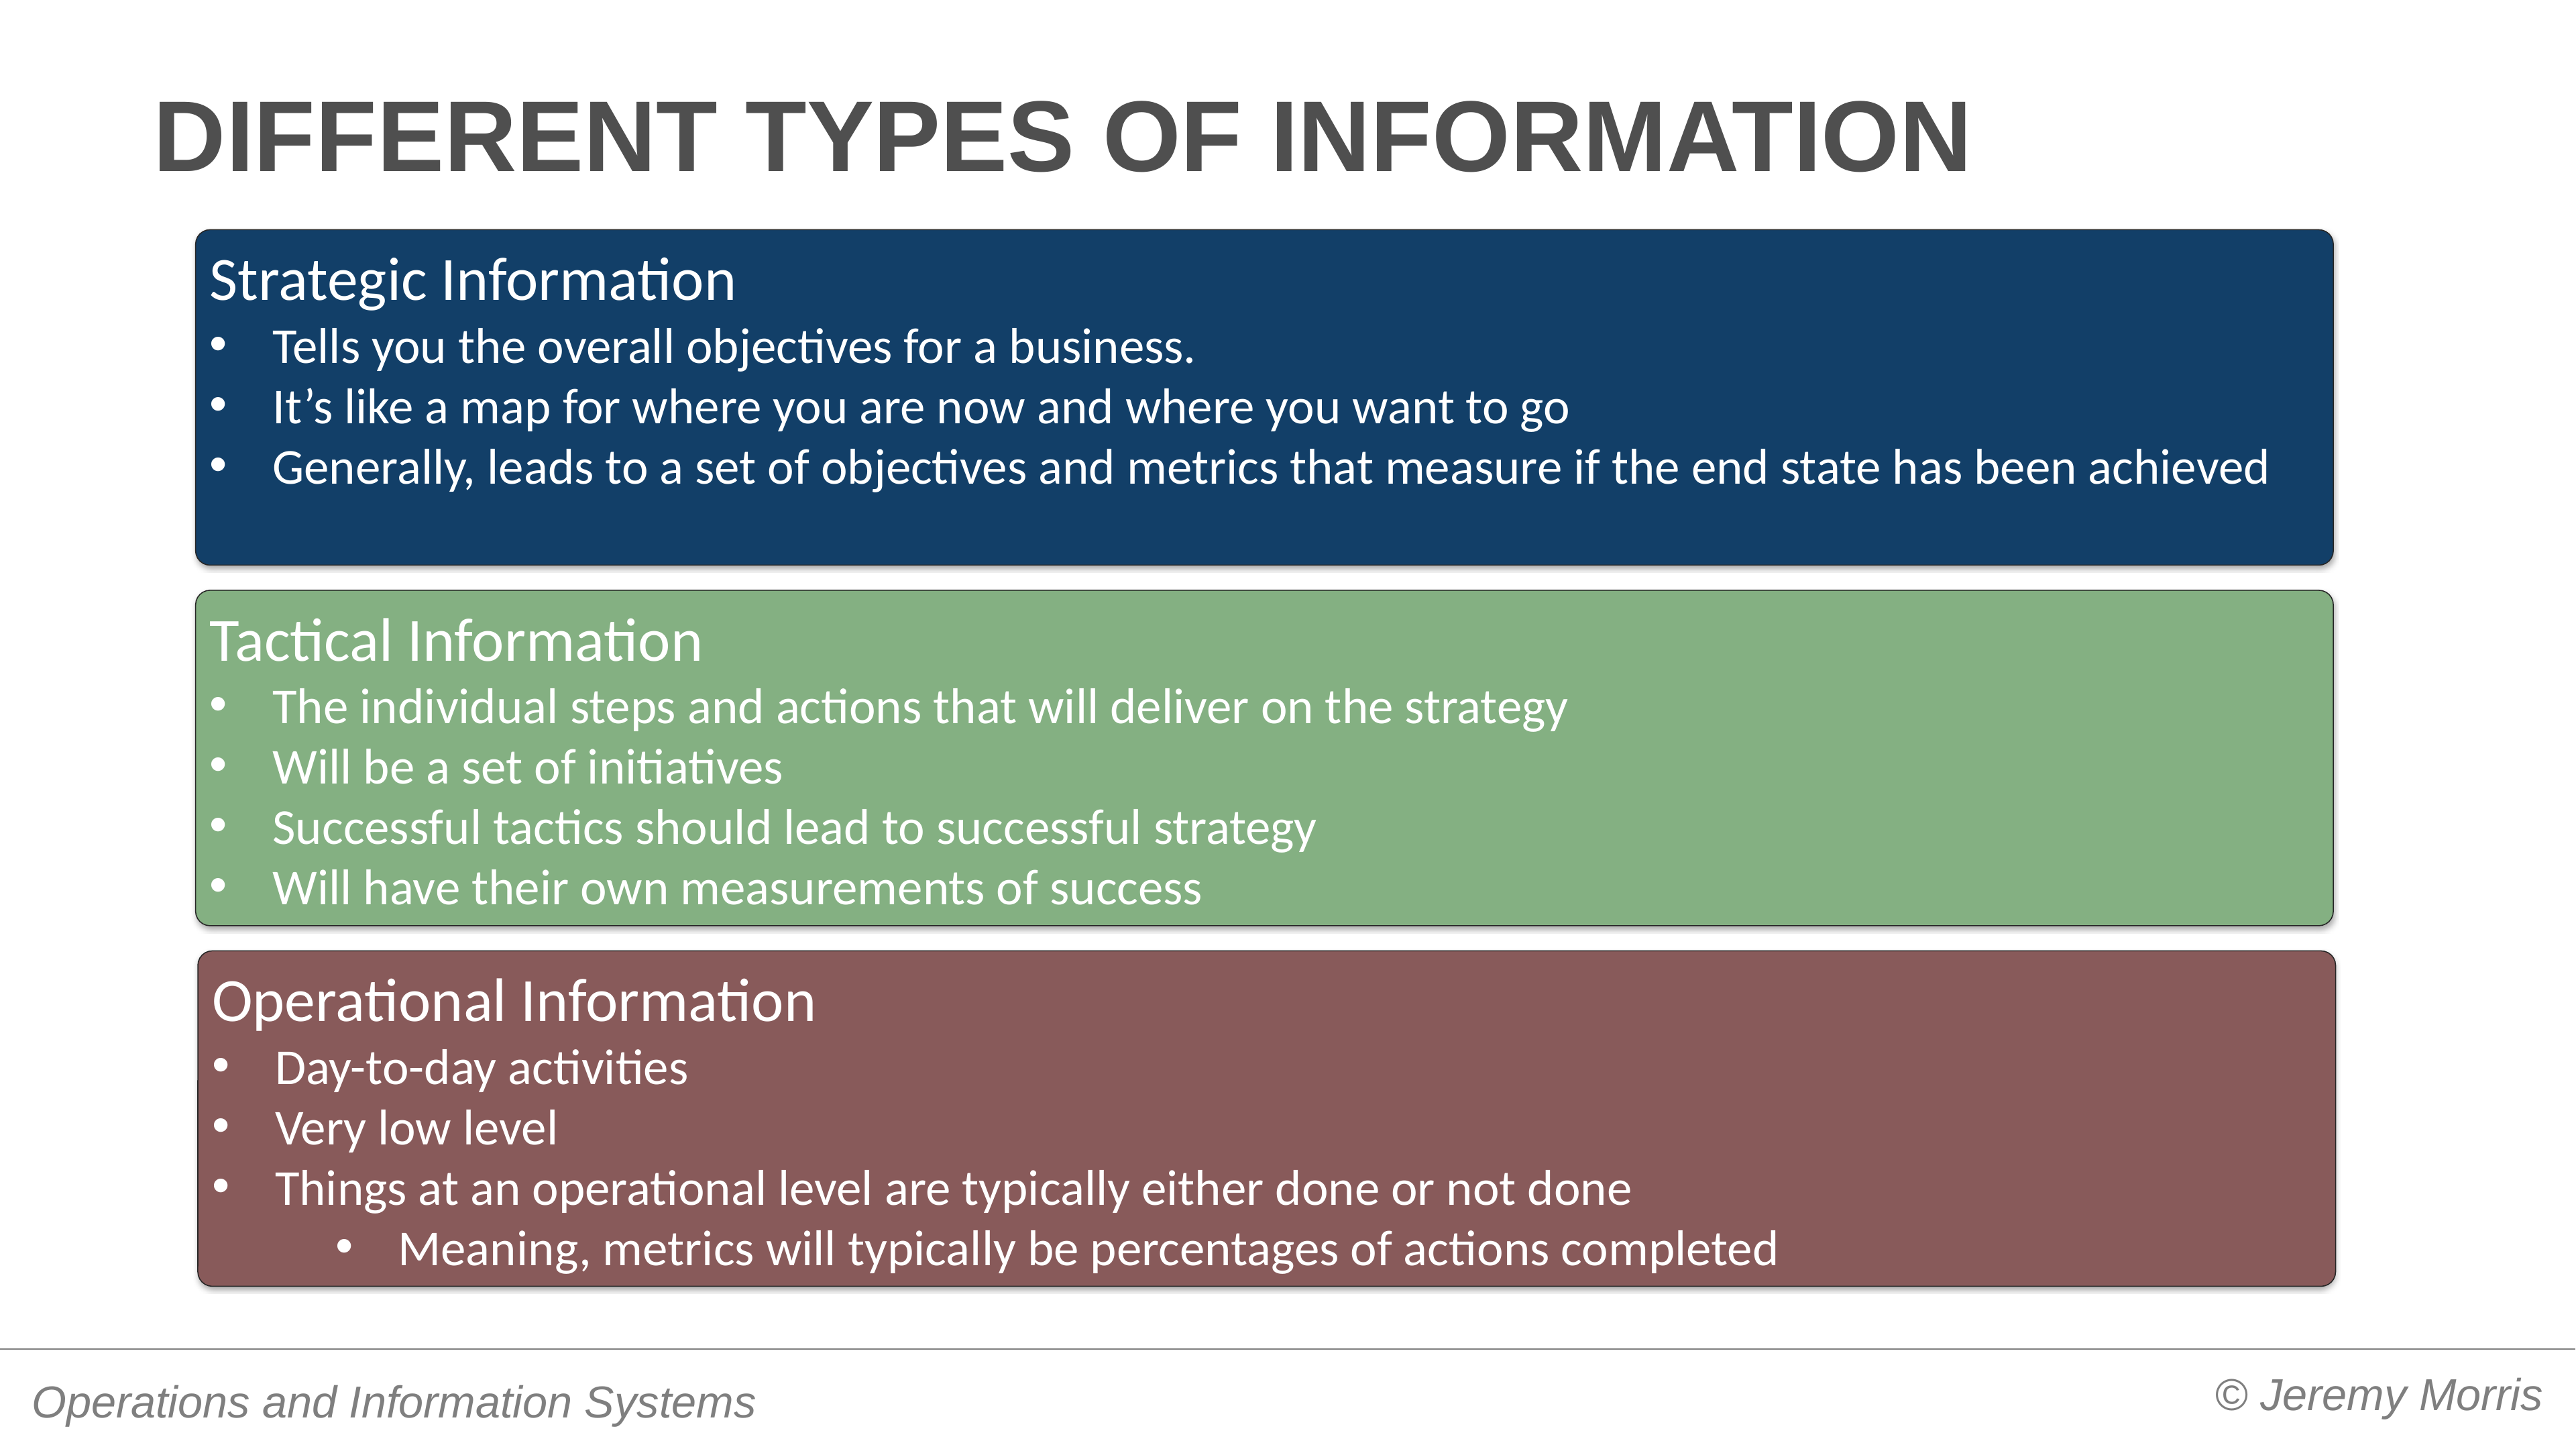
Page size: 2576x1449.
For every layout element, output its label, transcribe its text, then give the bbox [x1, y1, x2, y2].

title Different types of information [128, 53, 2447, 204]
text_box Strategic Information Tells you the overall objectives for a business. It’s like a map for where you are now and where you want to go Generally, leads to a set of objectives and metrics that measure if the end state has been achieved [194, 229, 2334, 566]
text_box Operational Information Day-to-day activities Very low level Things at an operational level are typically either done or not done Meaning, metrics will typically be percentages of actions completed [197, 950, 2337, 1287]
text_box Tactical Information The individual steps and actions that will deliver on the strategy Will be a set of initiatives Successful tactics should lead to successful strategy Will have their own measurements of success [194, 590, 2334, 926]
